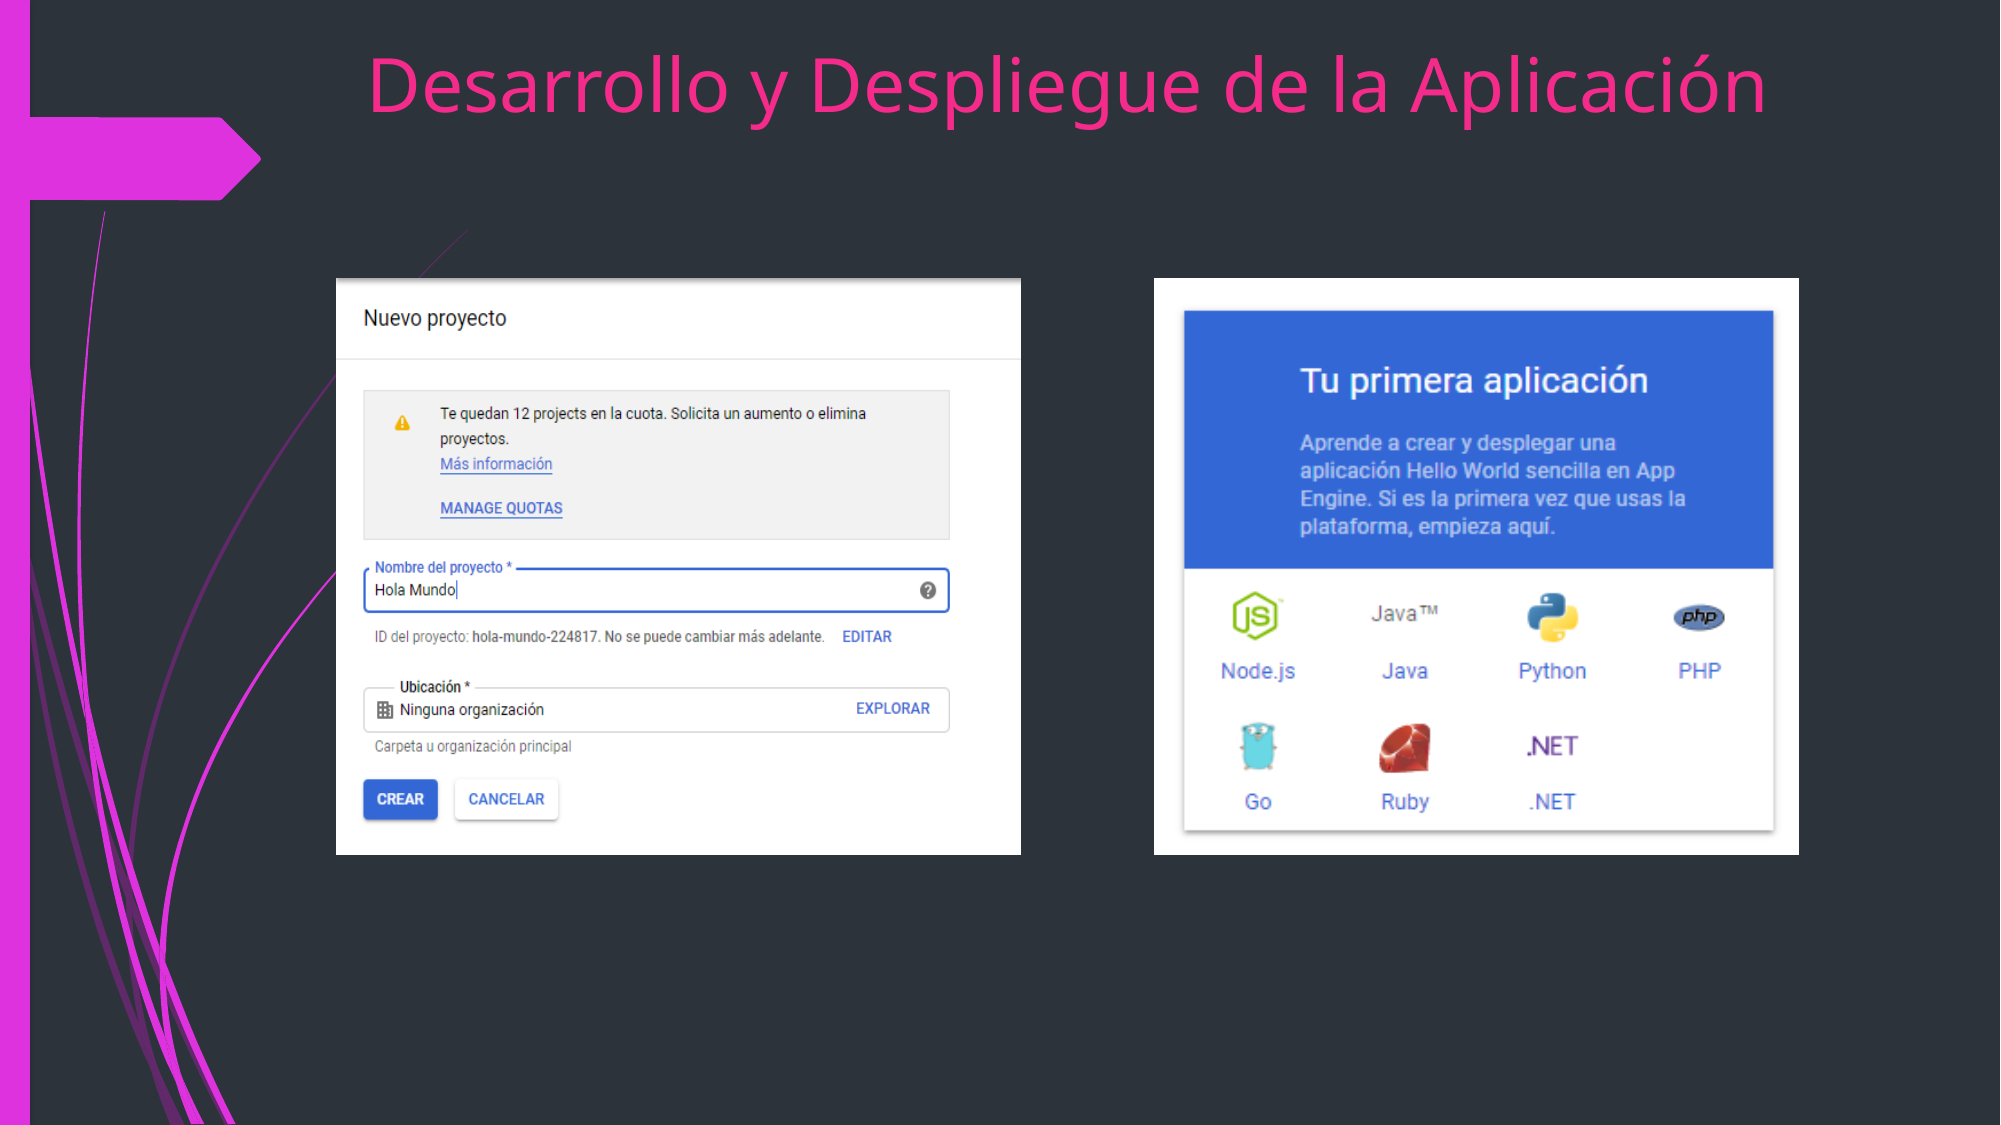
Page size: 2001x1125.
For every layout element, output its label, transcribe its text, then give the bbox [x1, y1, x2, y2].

picture [336, 278, 1021, 856]
title Desarrollo y Despliegue de la Aplicación [336, 29, 1799, 147]
picture [1153, 278, 1799, 856]
